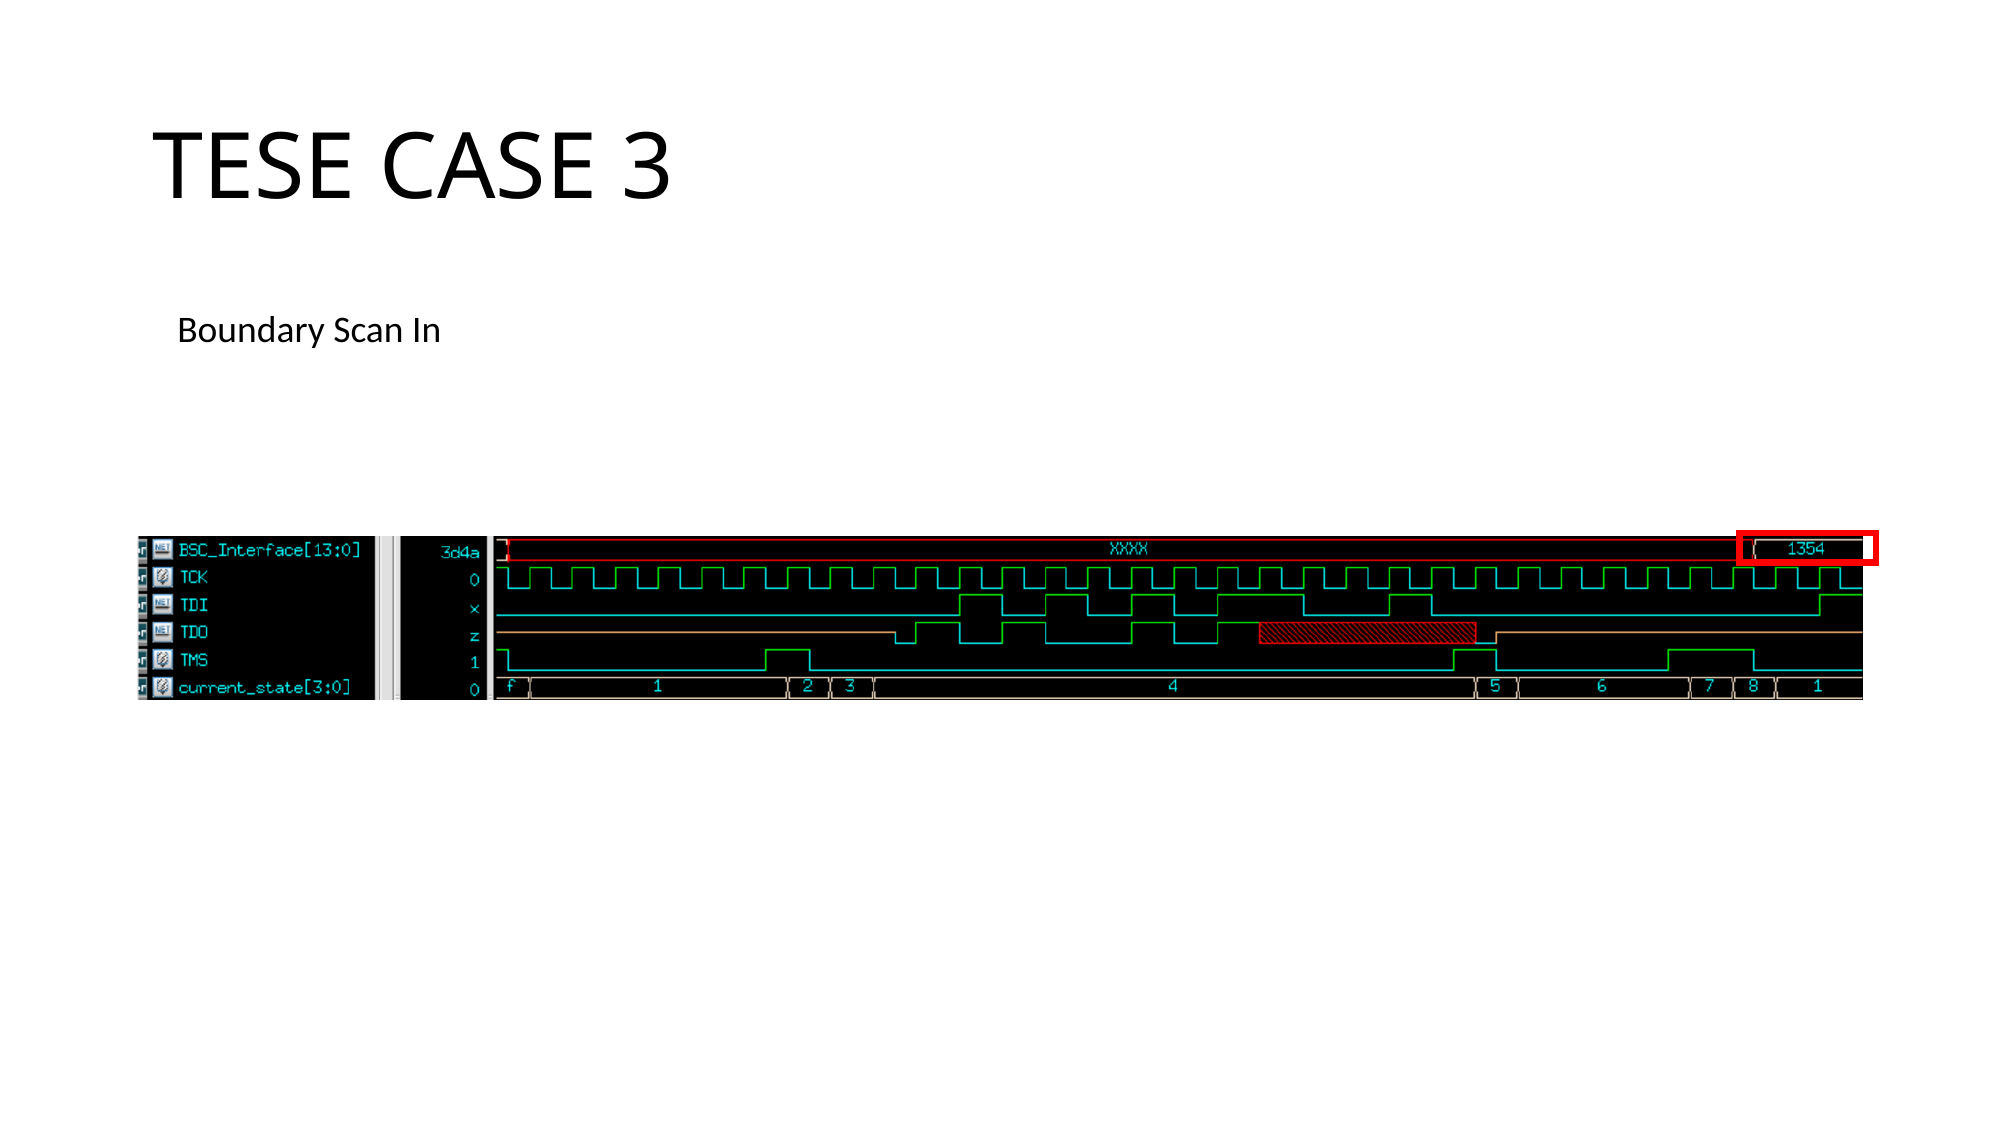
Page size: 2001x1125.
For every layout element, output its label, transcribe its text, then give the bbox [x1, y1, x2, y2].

title TESE CASE 3 [137, 59, 1863, 278]
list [137, 536, 1863, 700]
text_box [1738, 532, 1877, 563]
text_box Boundary Scan In [162, 297, 646, 358]
